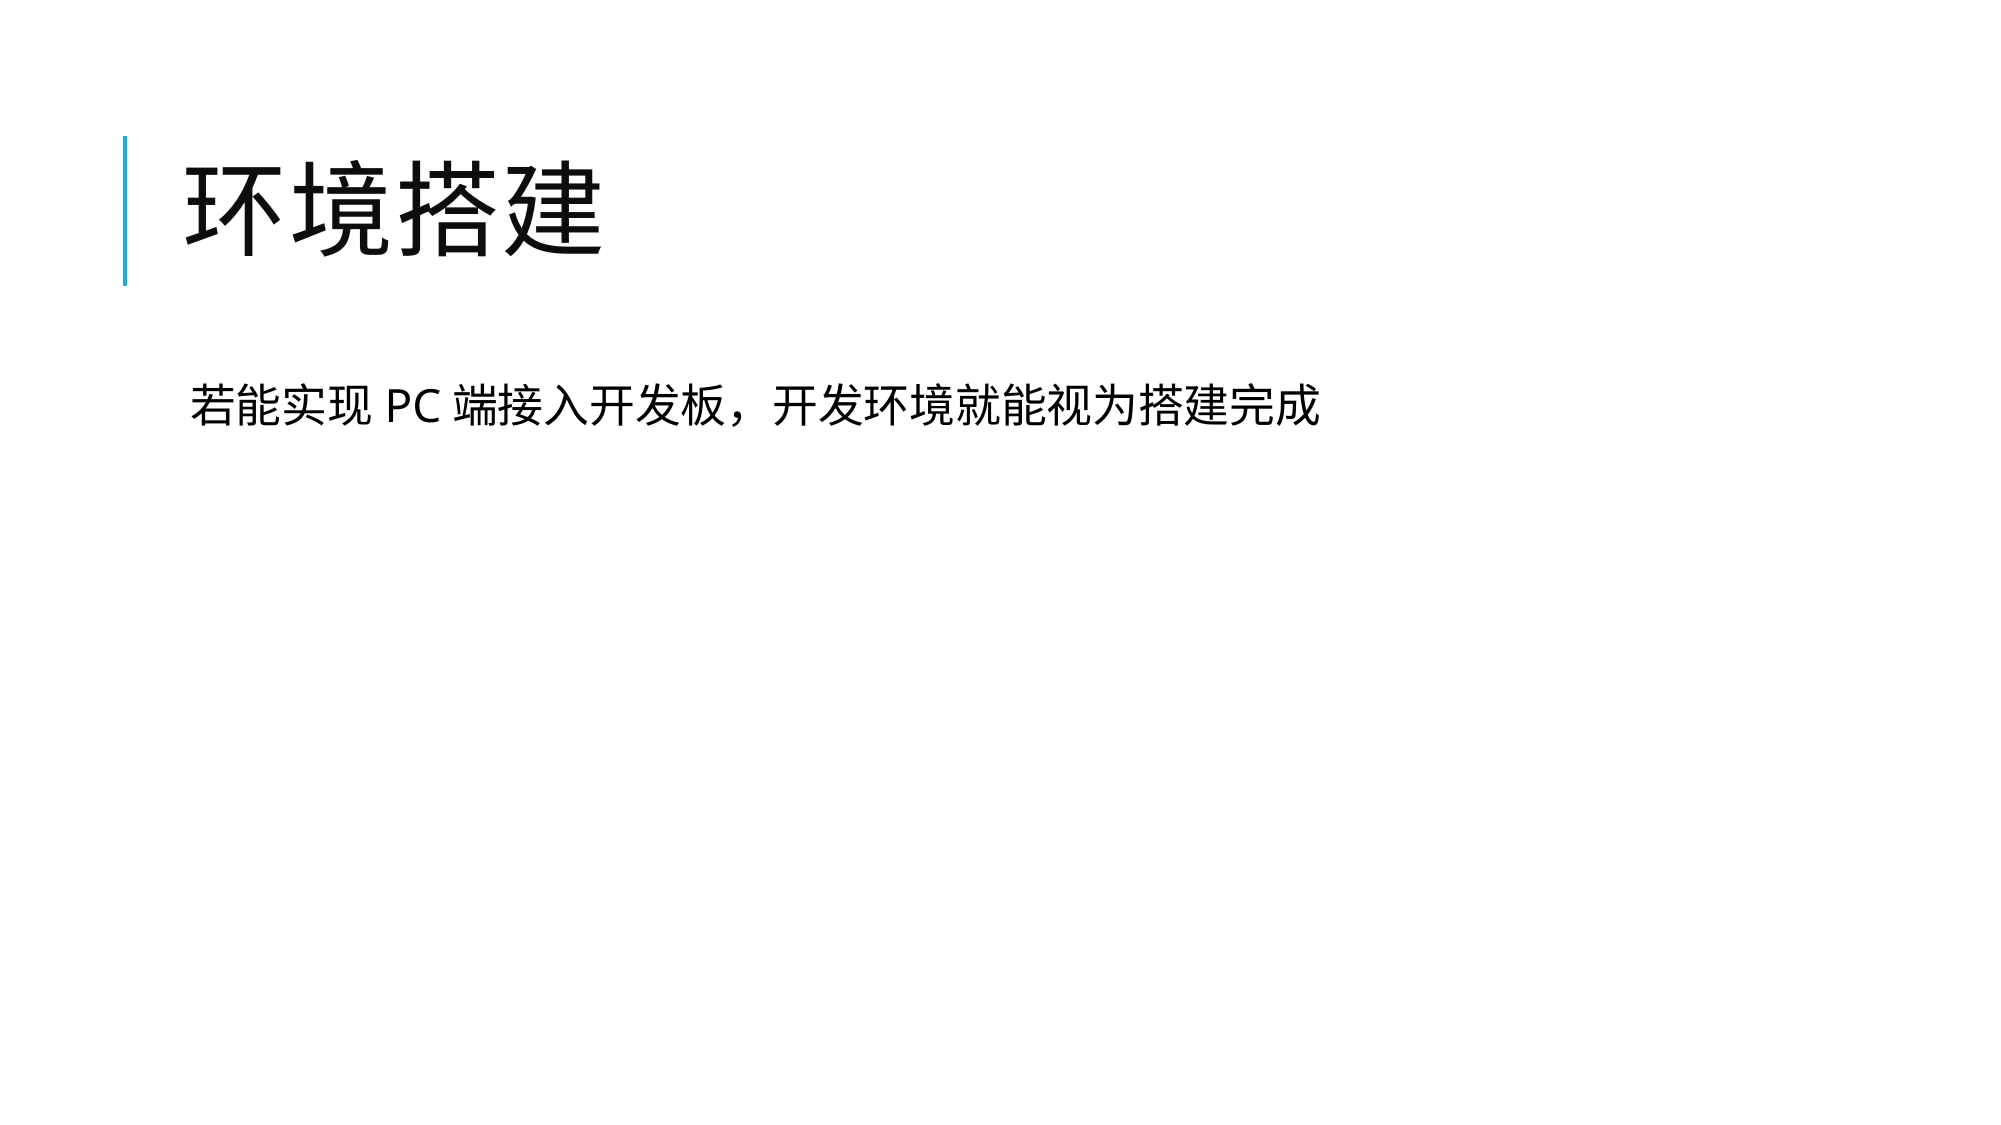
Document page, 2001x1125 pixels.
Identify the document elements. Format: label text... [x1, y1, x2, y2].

list 若能实现PC端接入开发板，开发环境就能视为搭建完成 [168, 375, 1763, 1035]
title 环境搭建 [168, 96, 1763, 342]
